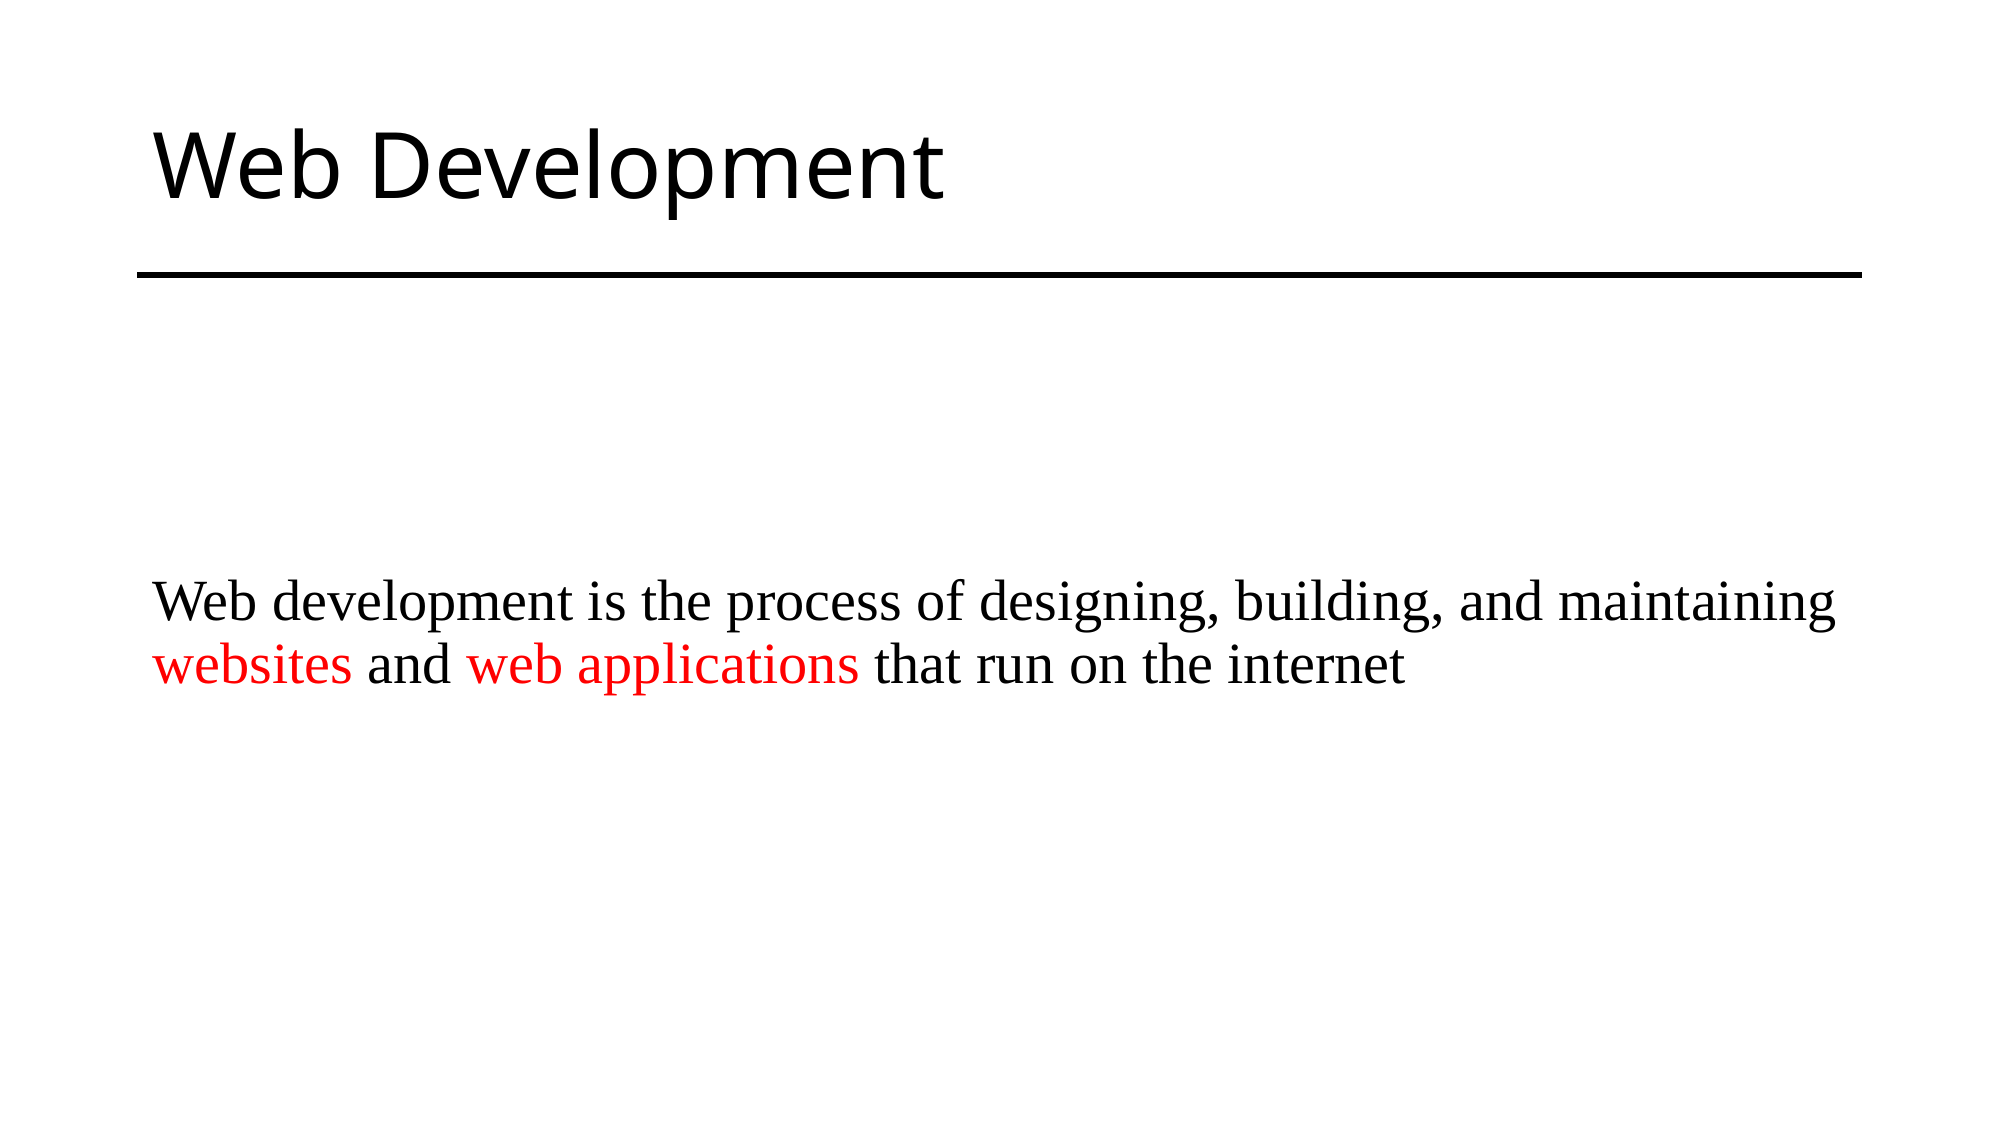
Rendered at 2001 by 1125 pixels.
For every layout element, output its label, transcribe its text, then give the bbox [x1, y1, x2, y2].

list Web development is the process of designing, building, and maintaining websites and web applications that run on the internet [137, 562, 1863, 738]
title Web Development [137, 59, 1863, 274]
